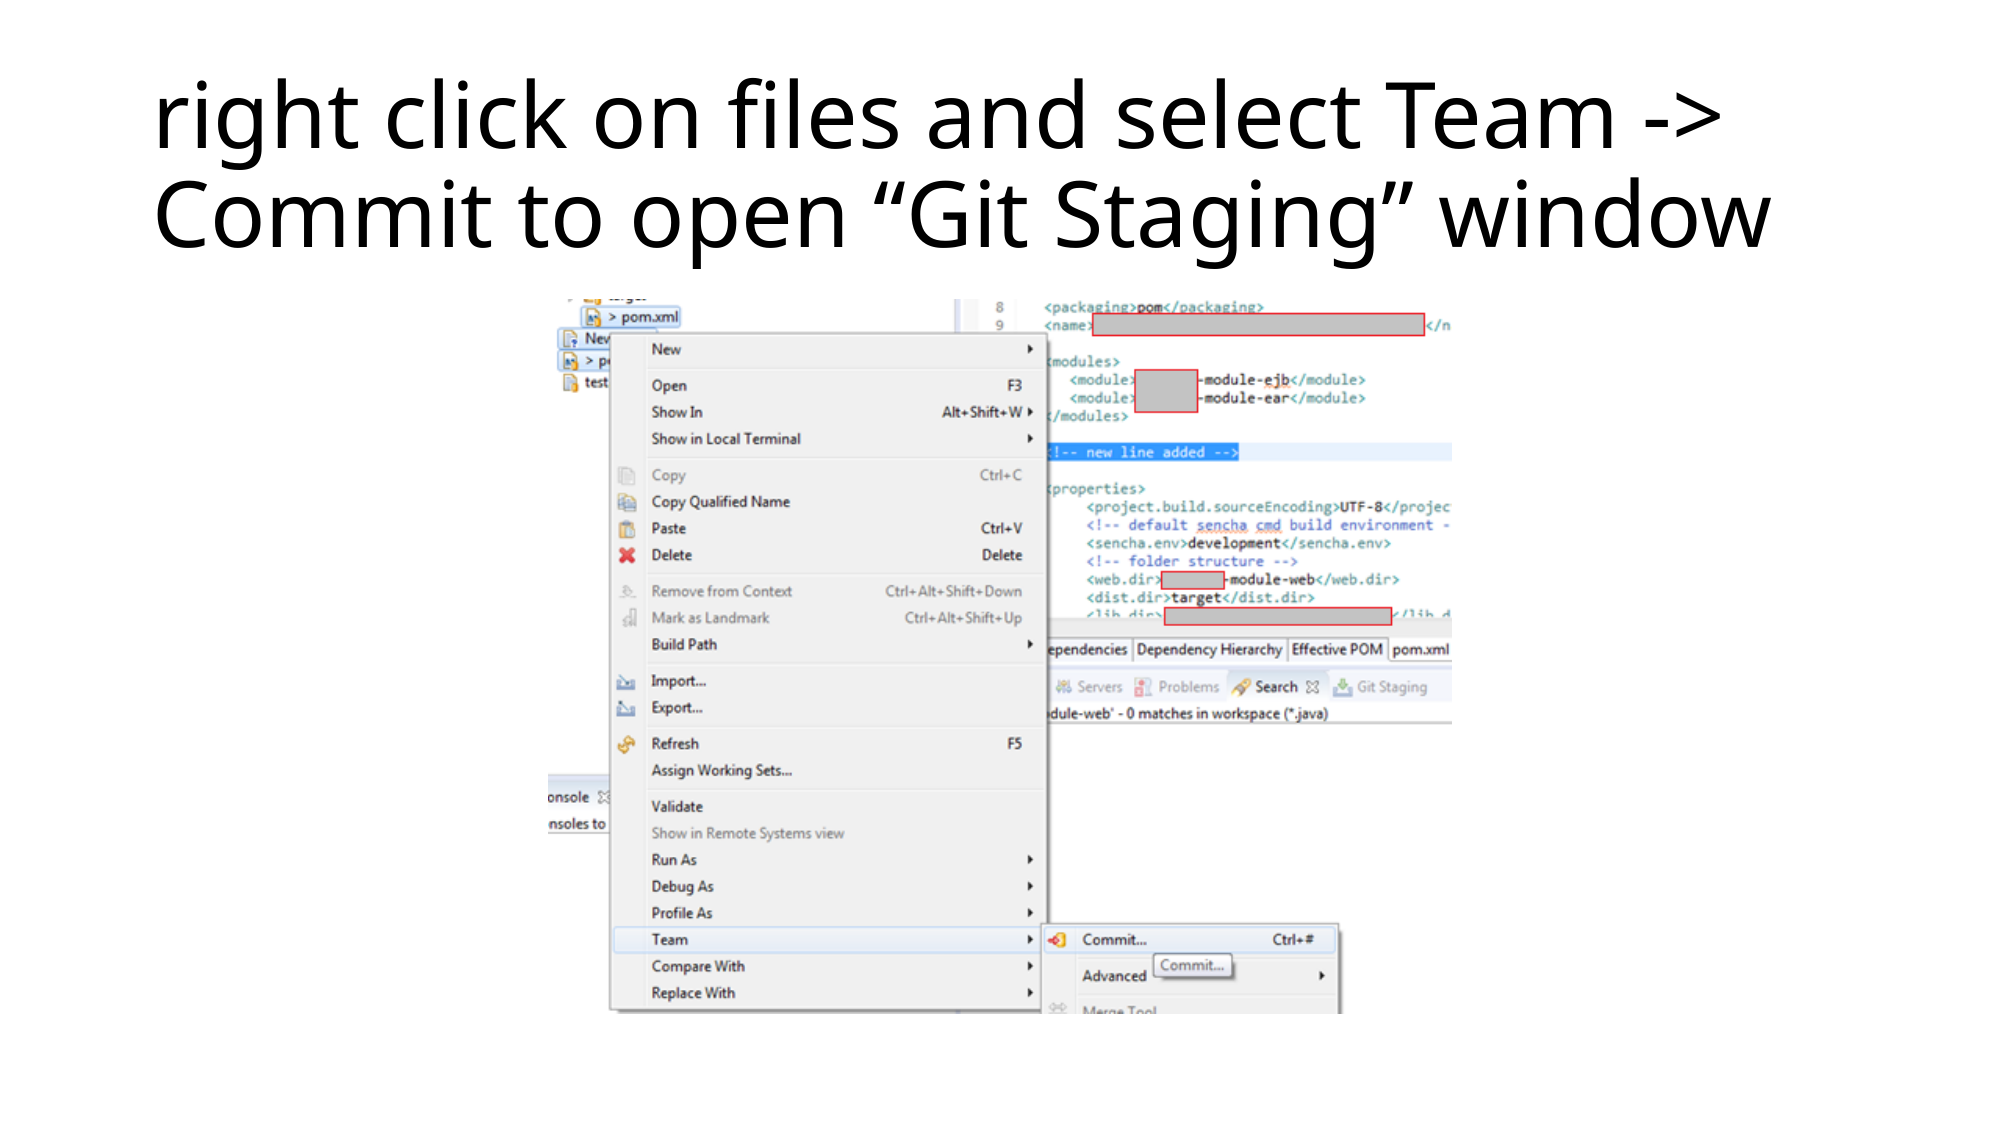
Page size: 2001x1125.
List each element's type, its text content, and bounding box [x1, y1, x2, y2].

title right click on files and select Team -> Commit to open “Git Staging” window [137, 59, 1863, 278]
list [548, 299, 1452, 1014]
